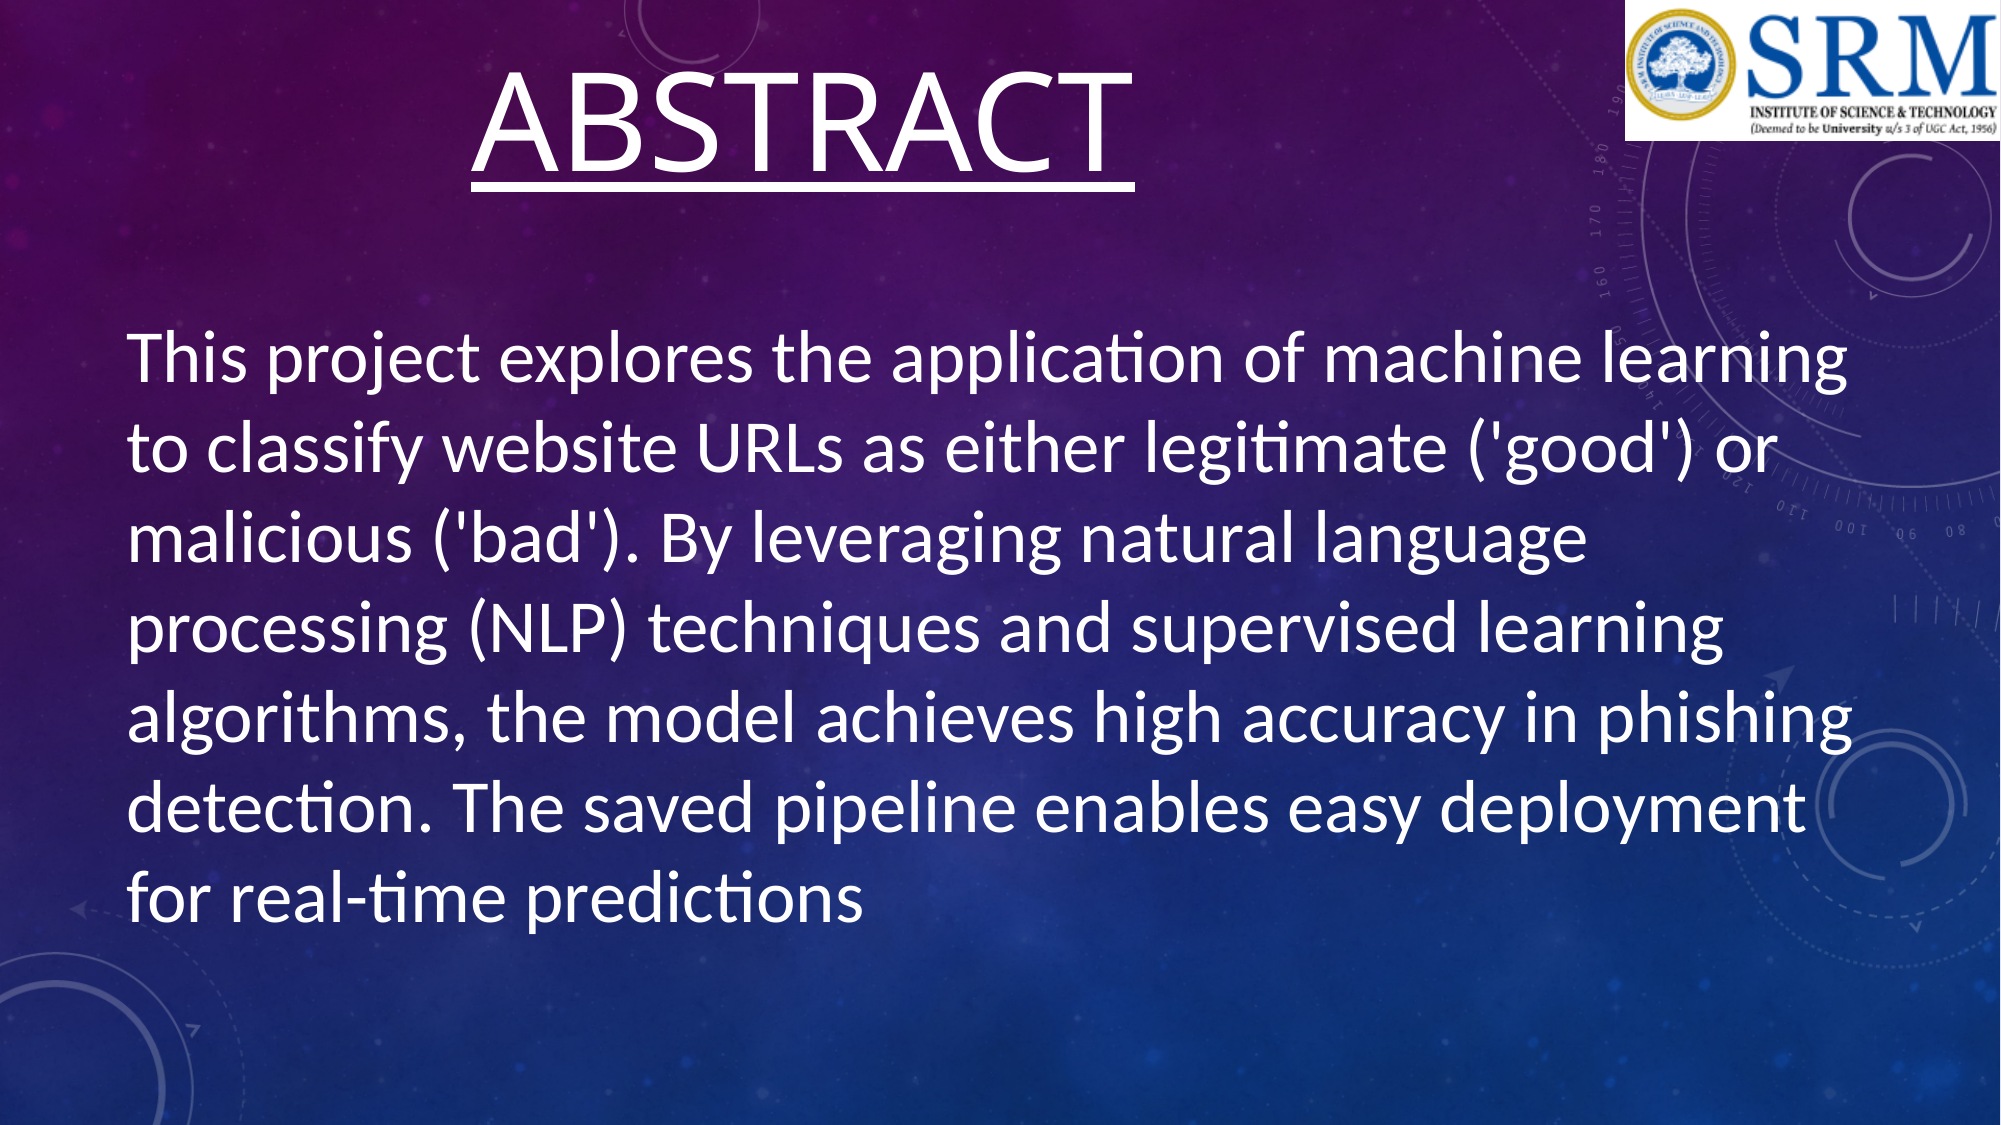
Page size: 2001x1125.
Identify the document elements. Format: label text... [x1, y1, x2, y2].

text_box ABSTRACT [317, 26, 1289, 207]
text_box This project explores the application of machine learning to classify website URLs as either legitimate ('good') or malicious ('bad'). By leveraging natural language processing (NLP) techniques and supervised learning algorithms, the model achieves high accuracy in phishing detection. The saved pipeline enables easy deployment for real-time predictions [111, 299, 1879, 945]
picture [0, 0, 2001, 1125]
